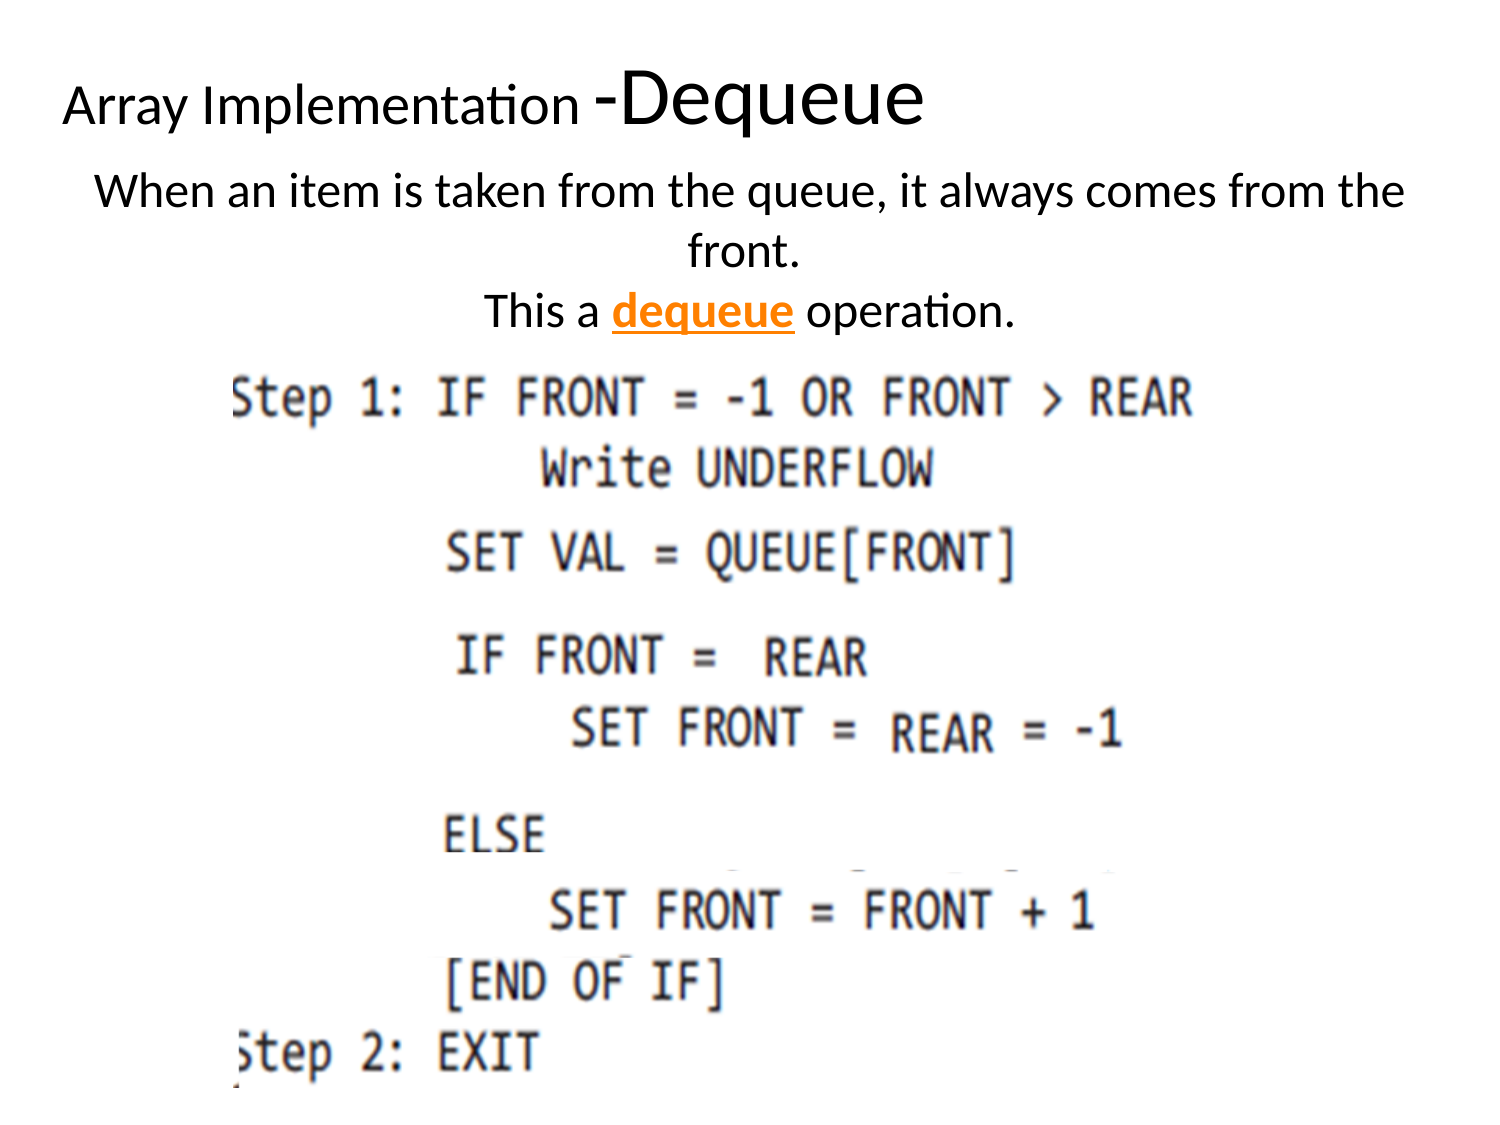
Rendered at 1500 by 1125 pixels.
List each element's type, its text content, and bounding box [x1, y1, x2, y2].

picture [233, 362, 1267, 1088]
text_box When an item is taken from the queue, it always comes from the front. This a dequeue operation. [24, 149, 1475, 385]
text_box Array Implementation -Dequeue [47, 33, 1215, 149]
